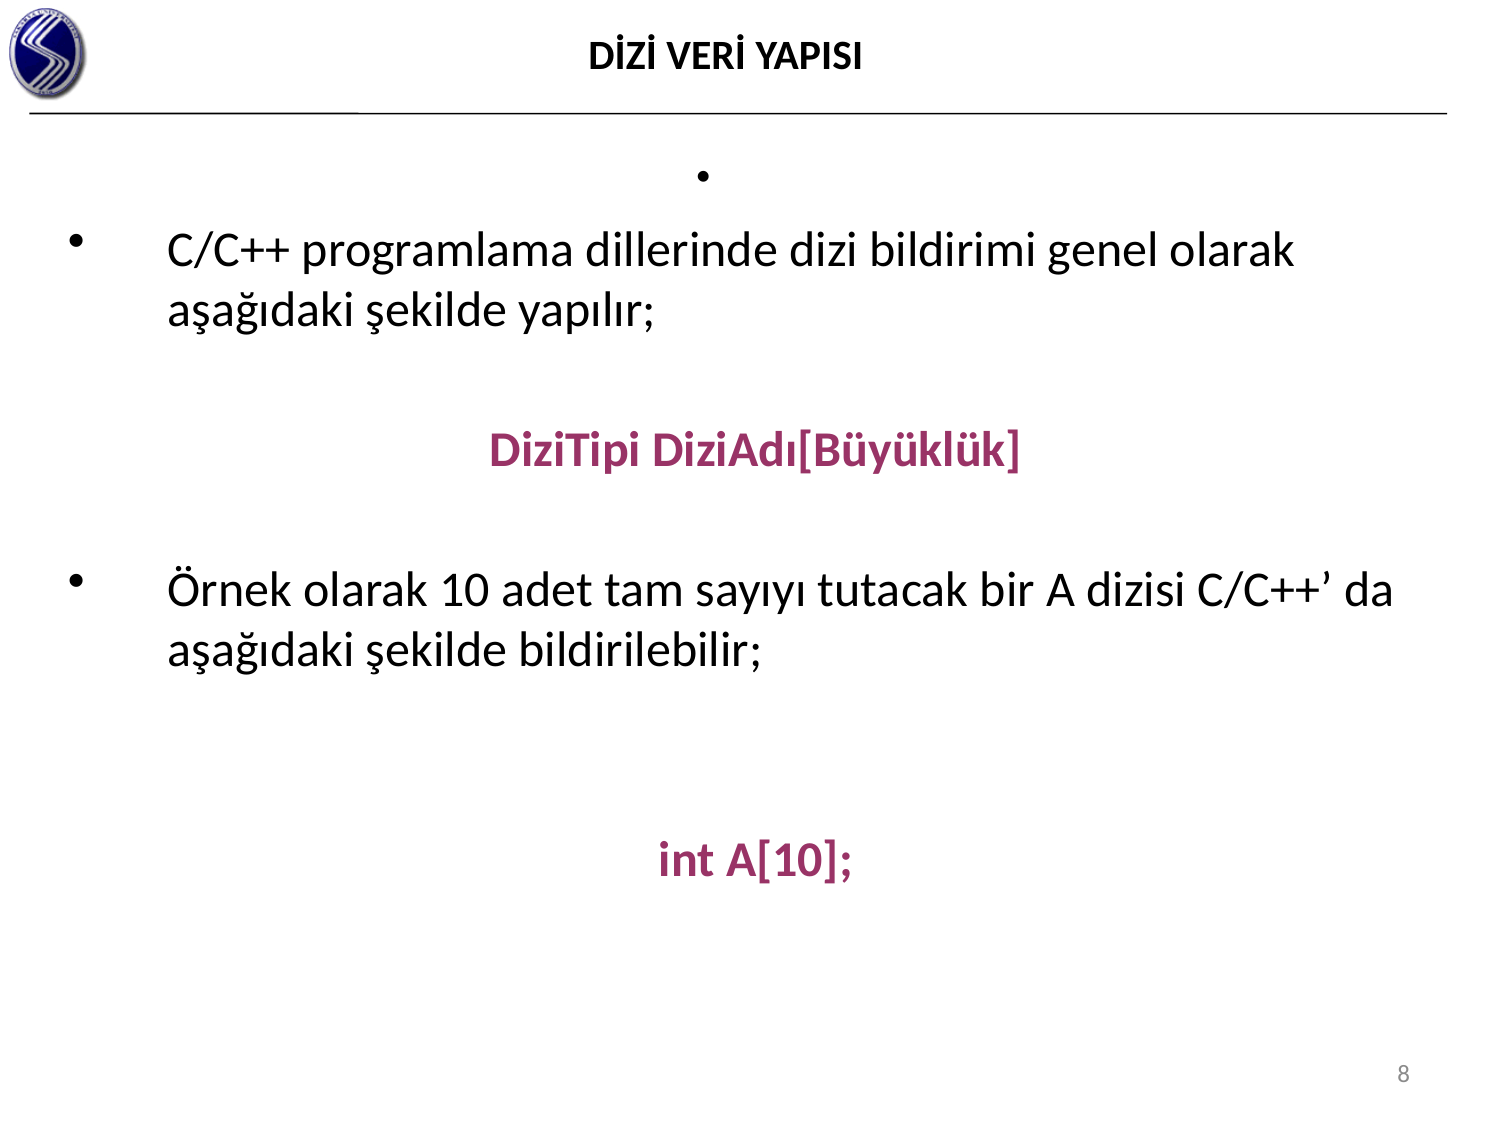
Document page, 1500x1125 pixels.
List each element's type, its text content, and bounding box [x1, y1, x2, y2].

picture [9, 7, 89, 103]
slide_number 8 [1074, 1071, 1425, 1103]
text_box C/C++ programlama dillerinde dizi bildirimi genel olarak aşağıdaki şekilde yapılır; DiziTipi DiziAdı[Büyüklük] Örnek olarak 10 adet tam sayıyı tutacak bir A dizisi C/C++’ da aşağıdaki şekilde bildirilebilir; int A[10]; [53, 148, 1459, 1071]
title DİZİ VERİ YAPISI [88, 0, 1364, 107]
